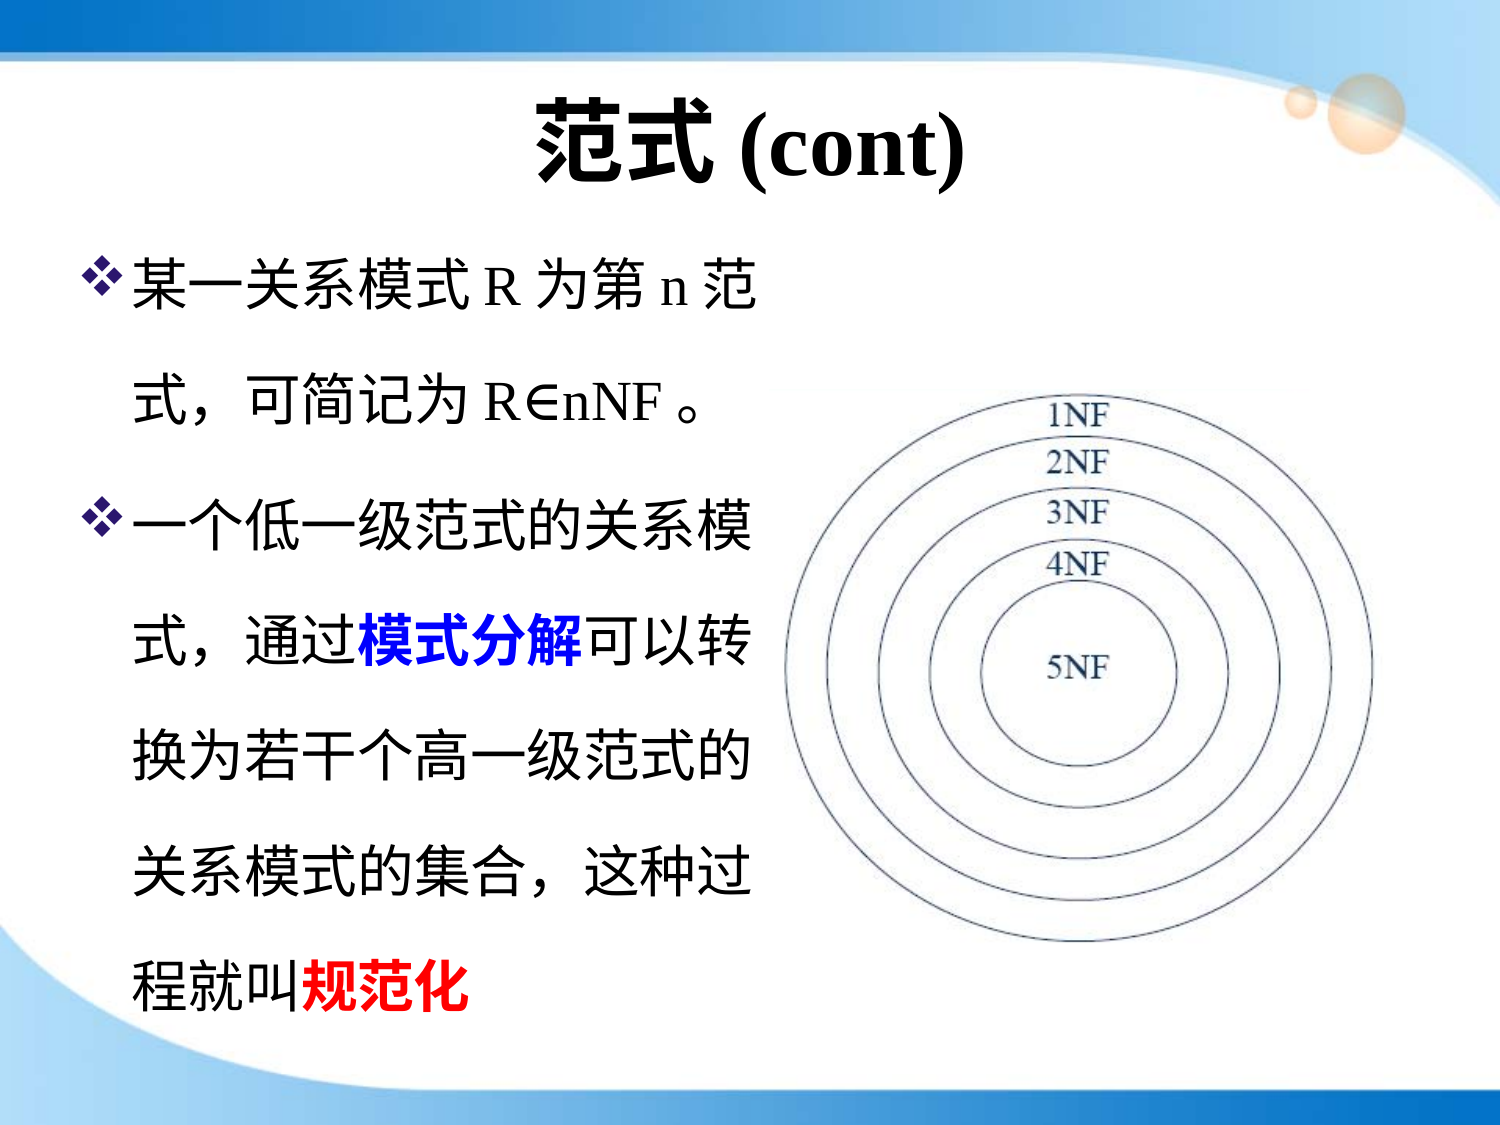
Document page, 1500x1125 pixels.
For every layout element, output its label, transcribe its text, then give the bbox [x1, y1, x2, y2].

list 某一关系模式R为第n范式，可简记为R∈nNF。 一个低一级范式的关系模式，通过模式分解可以转换为若干个高一级范式的关系模式的集合，这种过程就叫规范化 [61, 193, 777, 1125]
picture [0, 0, 1500, 1125]
title 范式(cont) [75, 45, 1425, 233]
